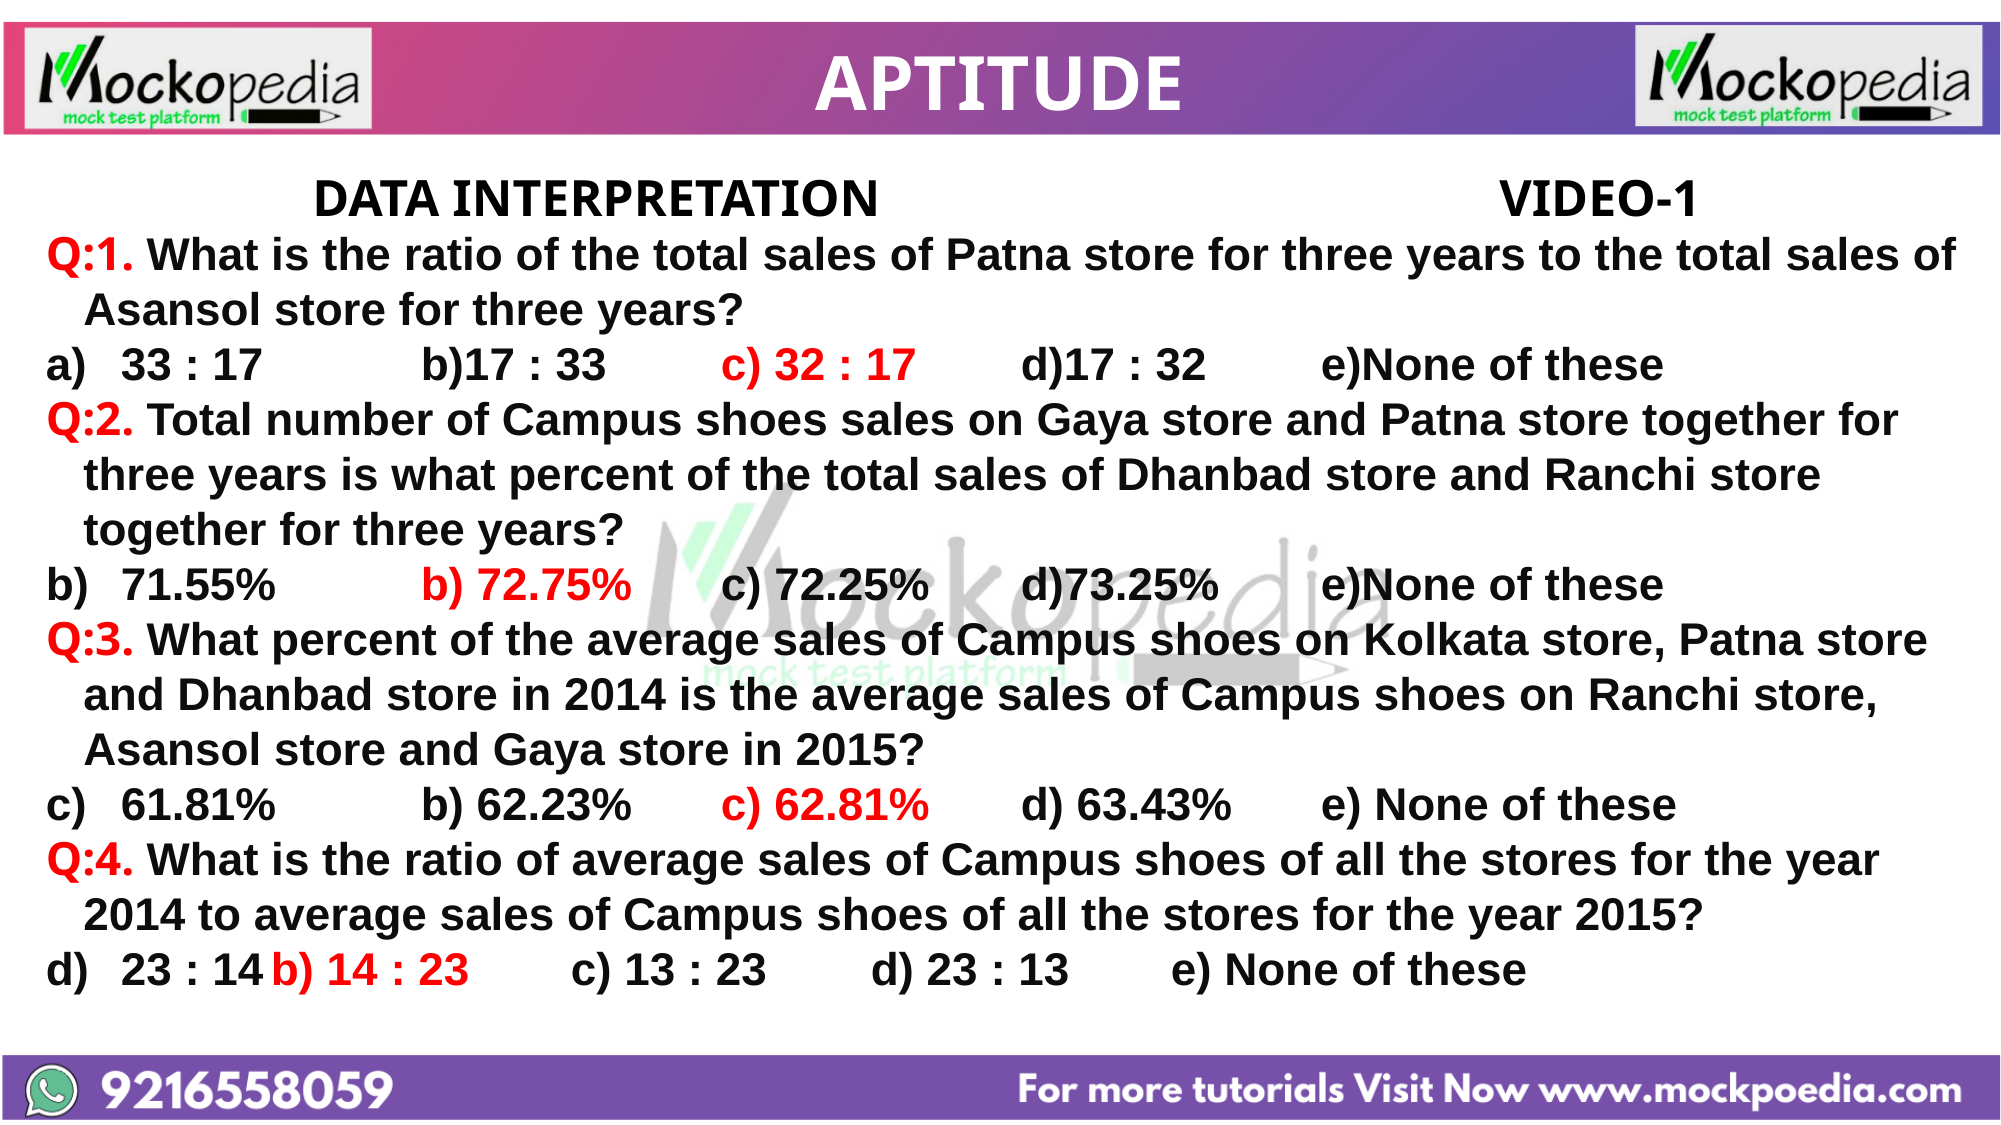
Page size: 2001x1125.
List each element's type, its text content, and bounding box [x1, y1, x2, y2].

text_box Q:1. What is the ratio of the total sales of Patna store for three years to the total sales of Asansol store for three years? 33 : 17 b)17 : 33 c) 32 : 17 d)17 : 32 e)None of these Q:2. Total number of Campus shoes sales on Gaya store and Patna store together for three years is what percent of the total sales of Dhanbad store and Ranchi store together for three years? 71.55% b) 72.75% c) 72.25% d)73.25% e)None of these Q:3. What percent of the average sales of Campus shoes on Kolkata store, Patna store and Dhanbad store in 2014 is the average sales of Campus shoes on Ranchi store, Asansol store and Gaya store in 2015? 61.81% b) 62.23% c) 62.81% d) 63.43% e) None of these Q:4. What is the ratio of average sales of Campus shoes of all the stores for the year 2014 to average sales of Campus shoes of all the stores for the year 2015? 23 : 14 b) 14 : 23 c) 13 : 23 d) 23 : 13 e) None of these [31, 217, 2000, 1125]
picture [0, 0, 2001, 1125]
title APTITUDE [41, 31, 1959, 142]
list DATA INTERPRETATION VIDEO-1 [50, 165, 1950, 217]
